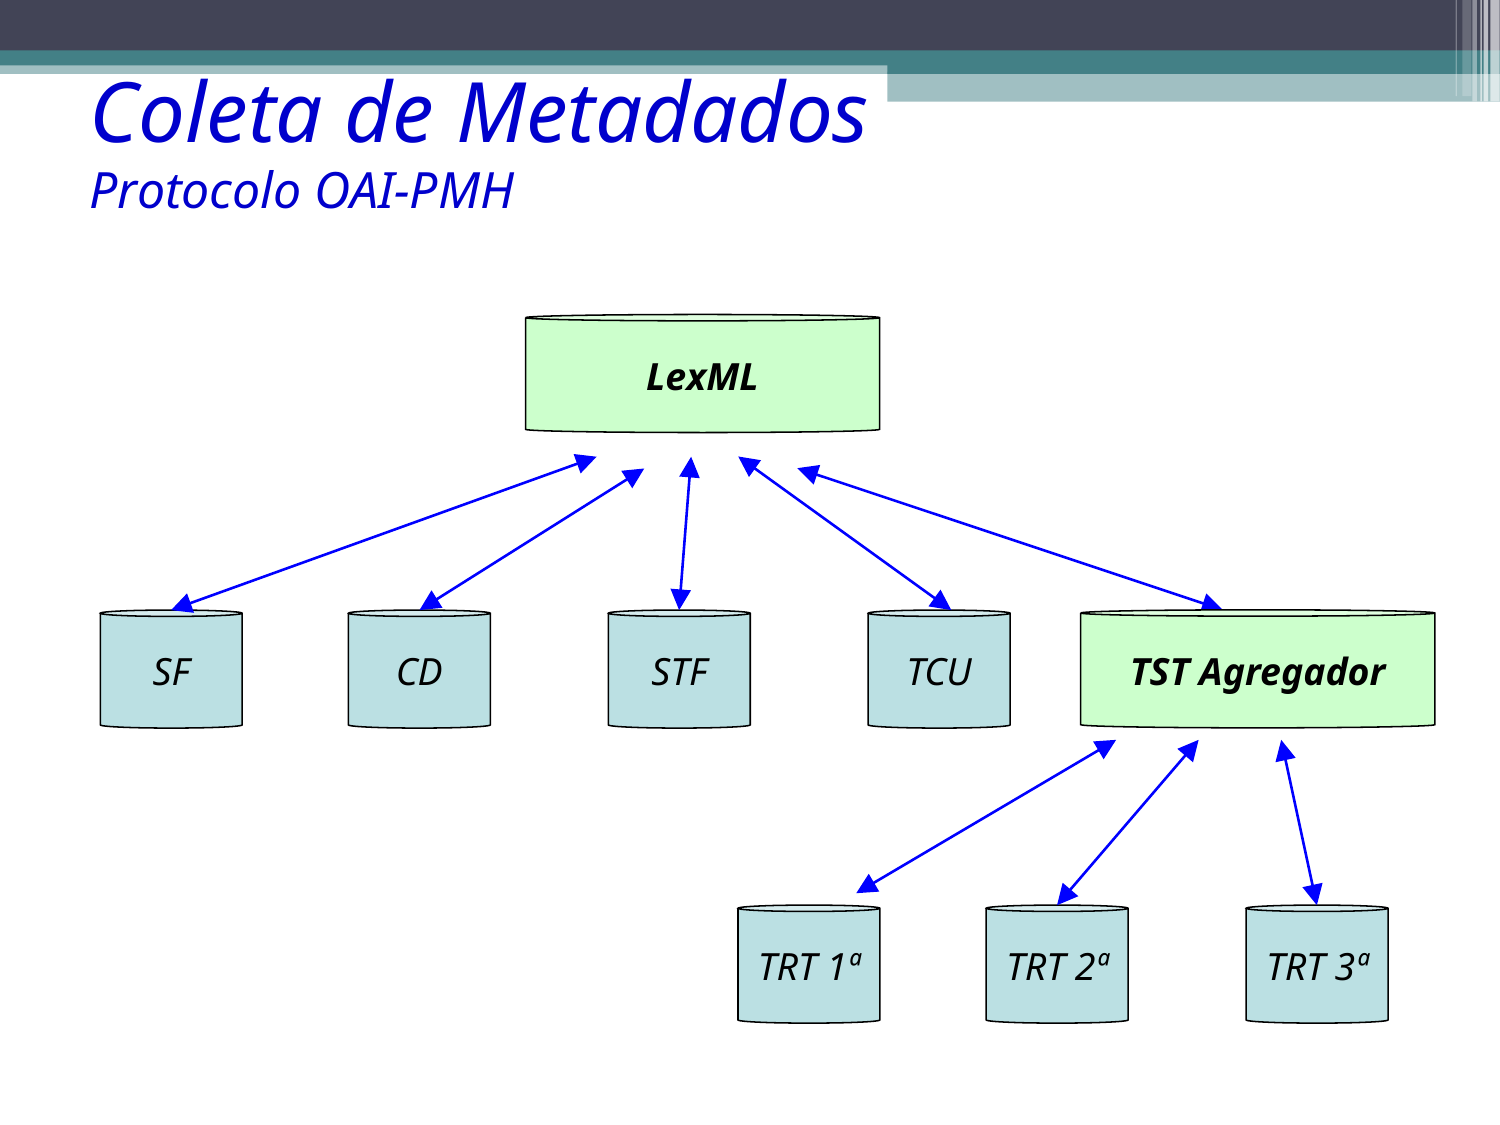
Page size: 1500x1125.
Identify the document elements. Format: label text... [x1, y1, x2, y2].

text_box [678, 456, 692, 611]
text_box SF [100, 610, 243, 729]
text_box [797, 467, 1223, 611]
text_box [738, 456, 952, 611]
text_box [1056, 739, 1199, 906]
text_box Coleta de Metadados Protocolo OAI-PMH [74, 31, 1425, 247]
text_box TST Agregador [1080, 609, 1435, 728]
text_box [1280, 739, 1318, 906]
text_box CD [348, 618, 491, 729]
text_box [419, 468, 645, 611]
text_box TRT 1ª [738, 905, 880, 1024]
text_box TCU [868, 618, 1011, 729]
text_box TRT 3ª [1246, 905, 1389, 1024]
text_box STF [608, 615, 751, 729]
text_box LexML [525, 314, 880, 433]
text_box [170, 456, 597, 611]
text_box TRT 2ª [986, 905, 1129, 1024]
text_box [855, 739, 1055, 894]
